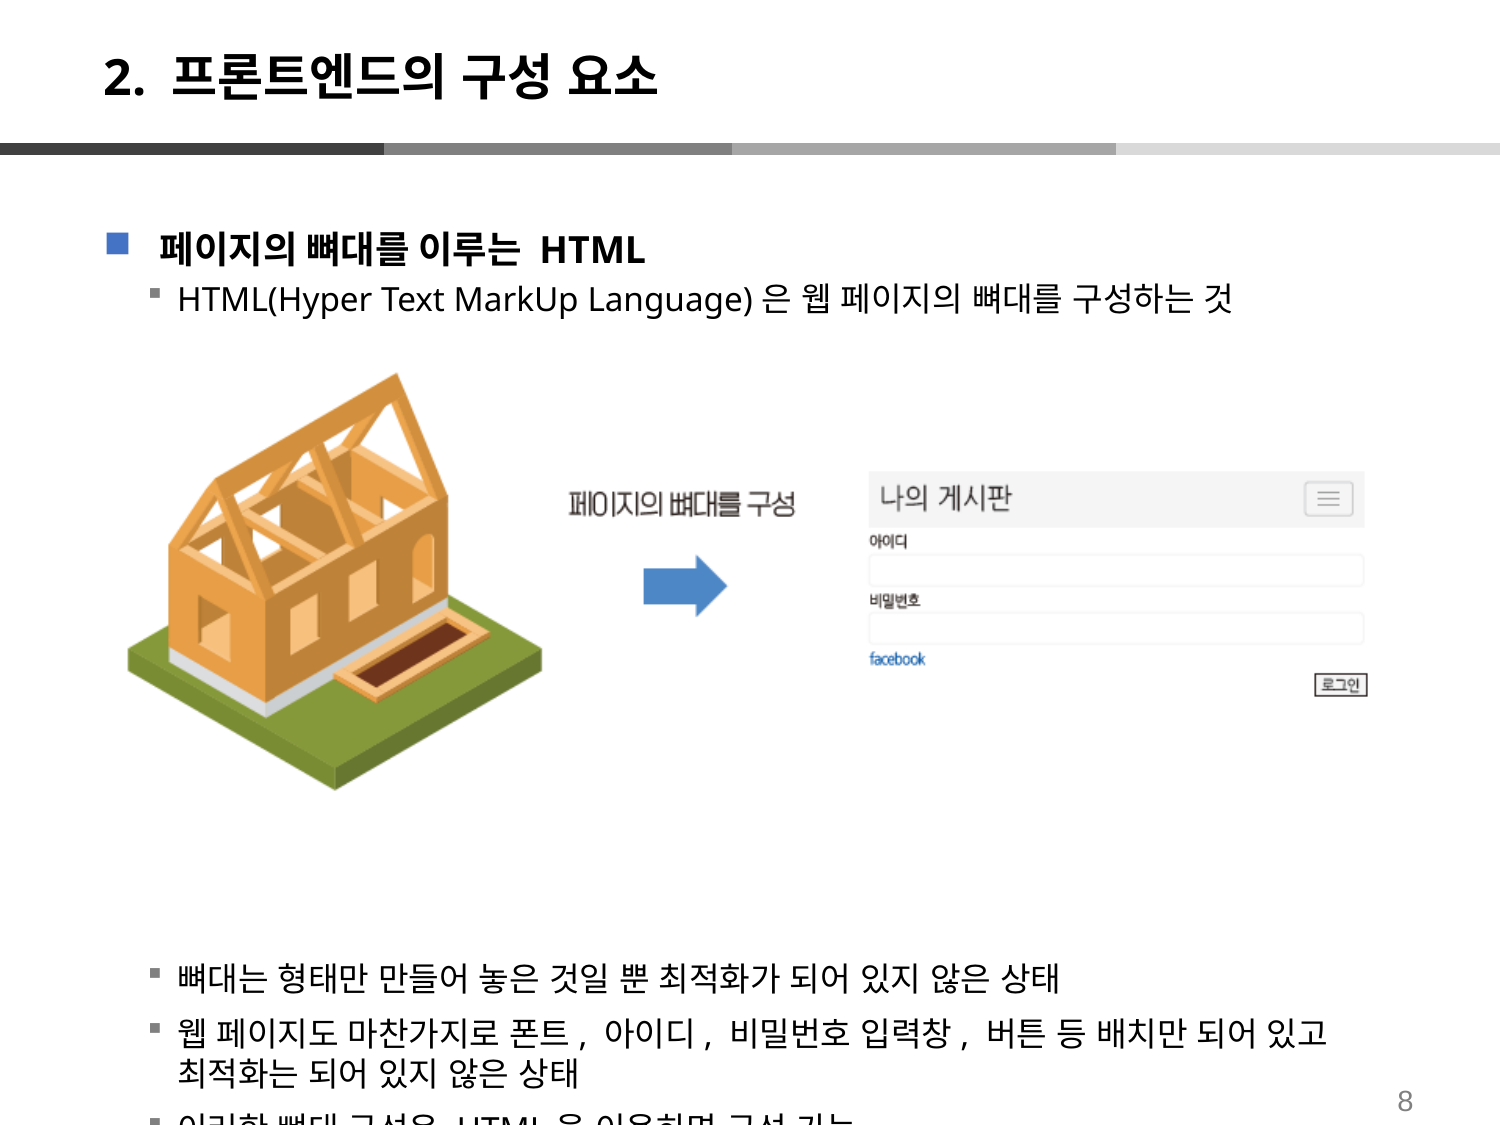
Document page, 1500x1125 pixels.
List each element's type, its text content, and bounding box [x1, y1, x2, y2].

title 2. 프론트엔드의 구성 요소 [88, 30, 1211, 121]
list 페이지의 뼈대를 이루는 HTML HTML(Hyper Text MarkUp Language)은 웹 페이지의 뼈대를 구성하는 것 뼈대는 형태만 만들어 놓은 것일 뿐 최적화가 되어 있지 않은 상태 웹 페이지도 마찬가지로 폰트, 아이디, 비밀번호 입력창, 버튼 등 배치만 되어 있고 최적화는 되어 있지 않은 상태 이러한 뼈대 구성은 HTML을 이용하면 구성 가능 [88, 196, 1436, 1083]
picture [92, 347, 1408, 819]
